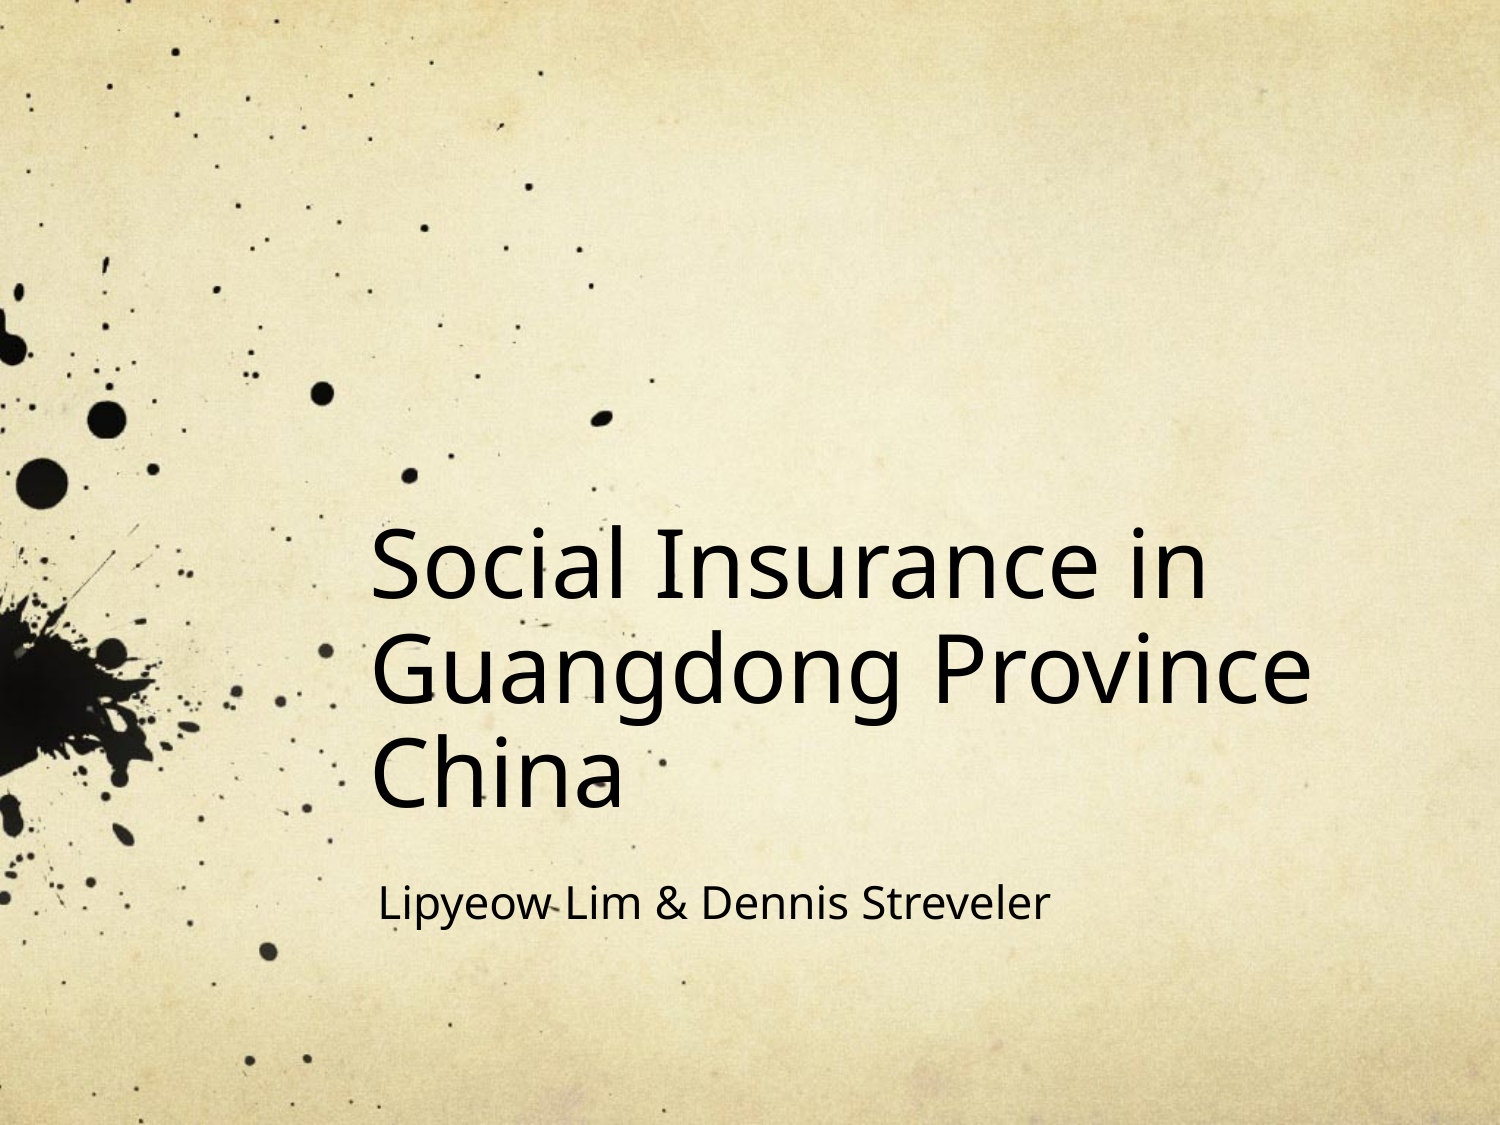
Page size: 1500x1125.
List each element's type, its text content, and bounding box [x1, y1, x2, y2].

title Social Insurance in Guangdong Province China [362, 512, 1425, 827]
picture [0, 0, 1500, 1125]
subtitle Lipyeow Lim & Dennis Streveler [362, 874, 1425, 1023]
